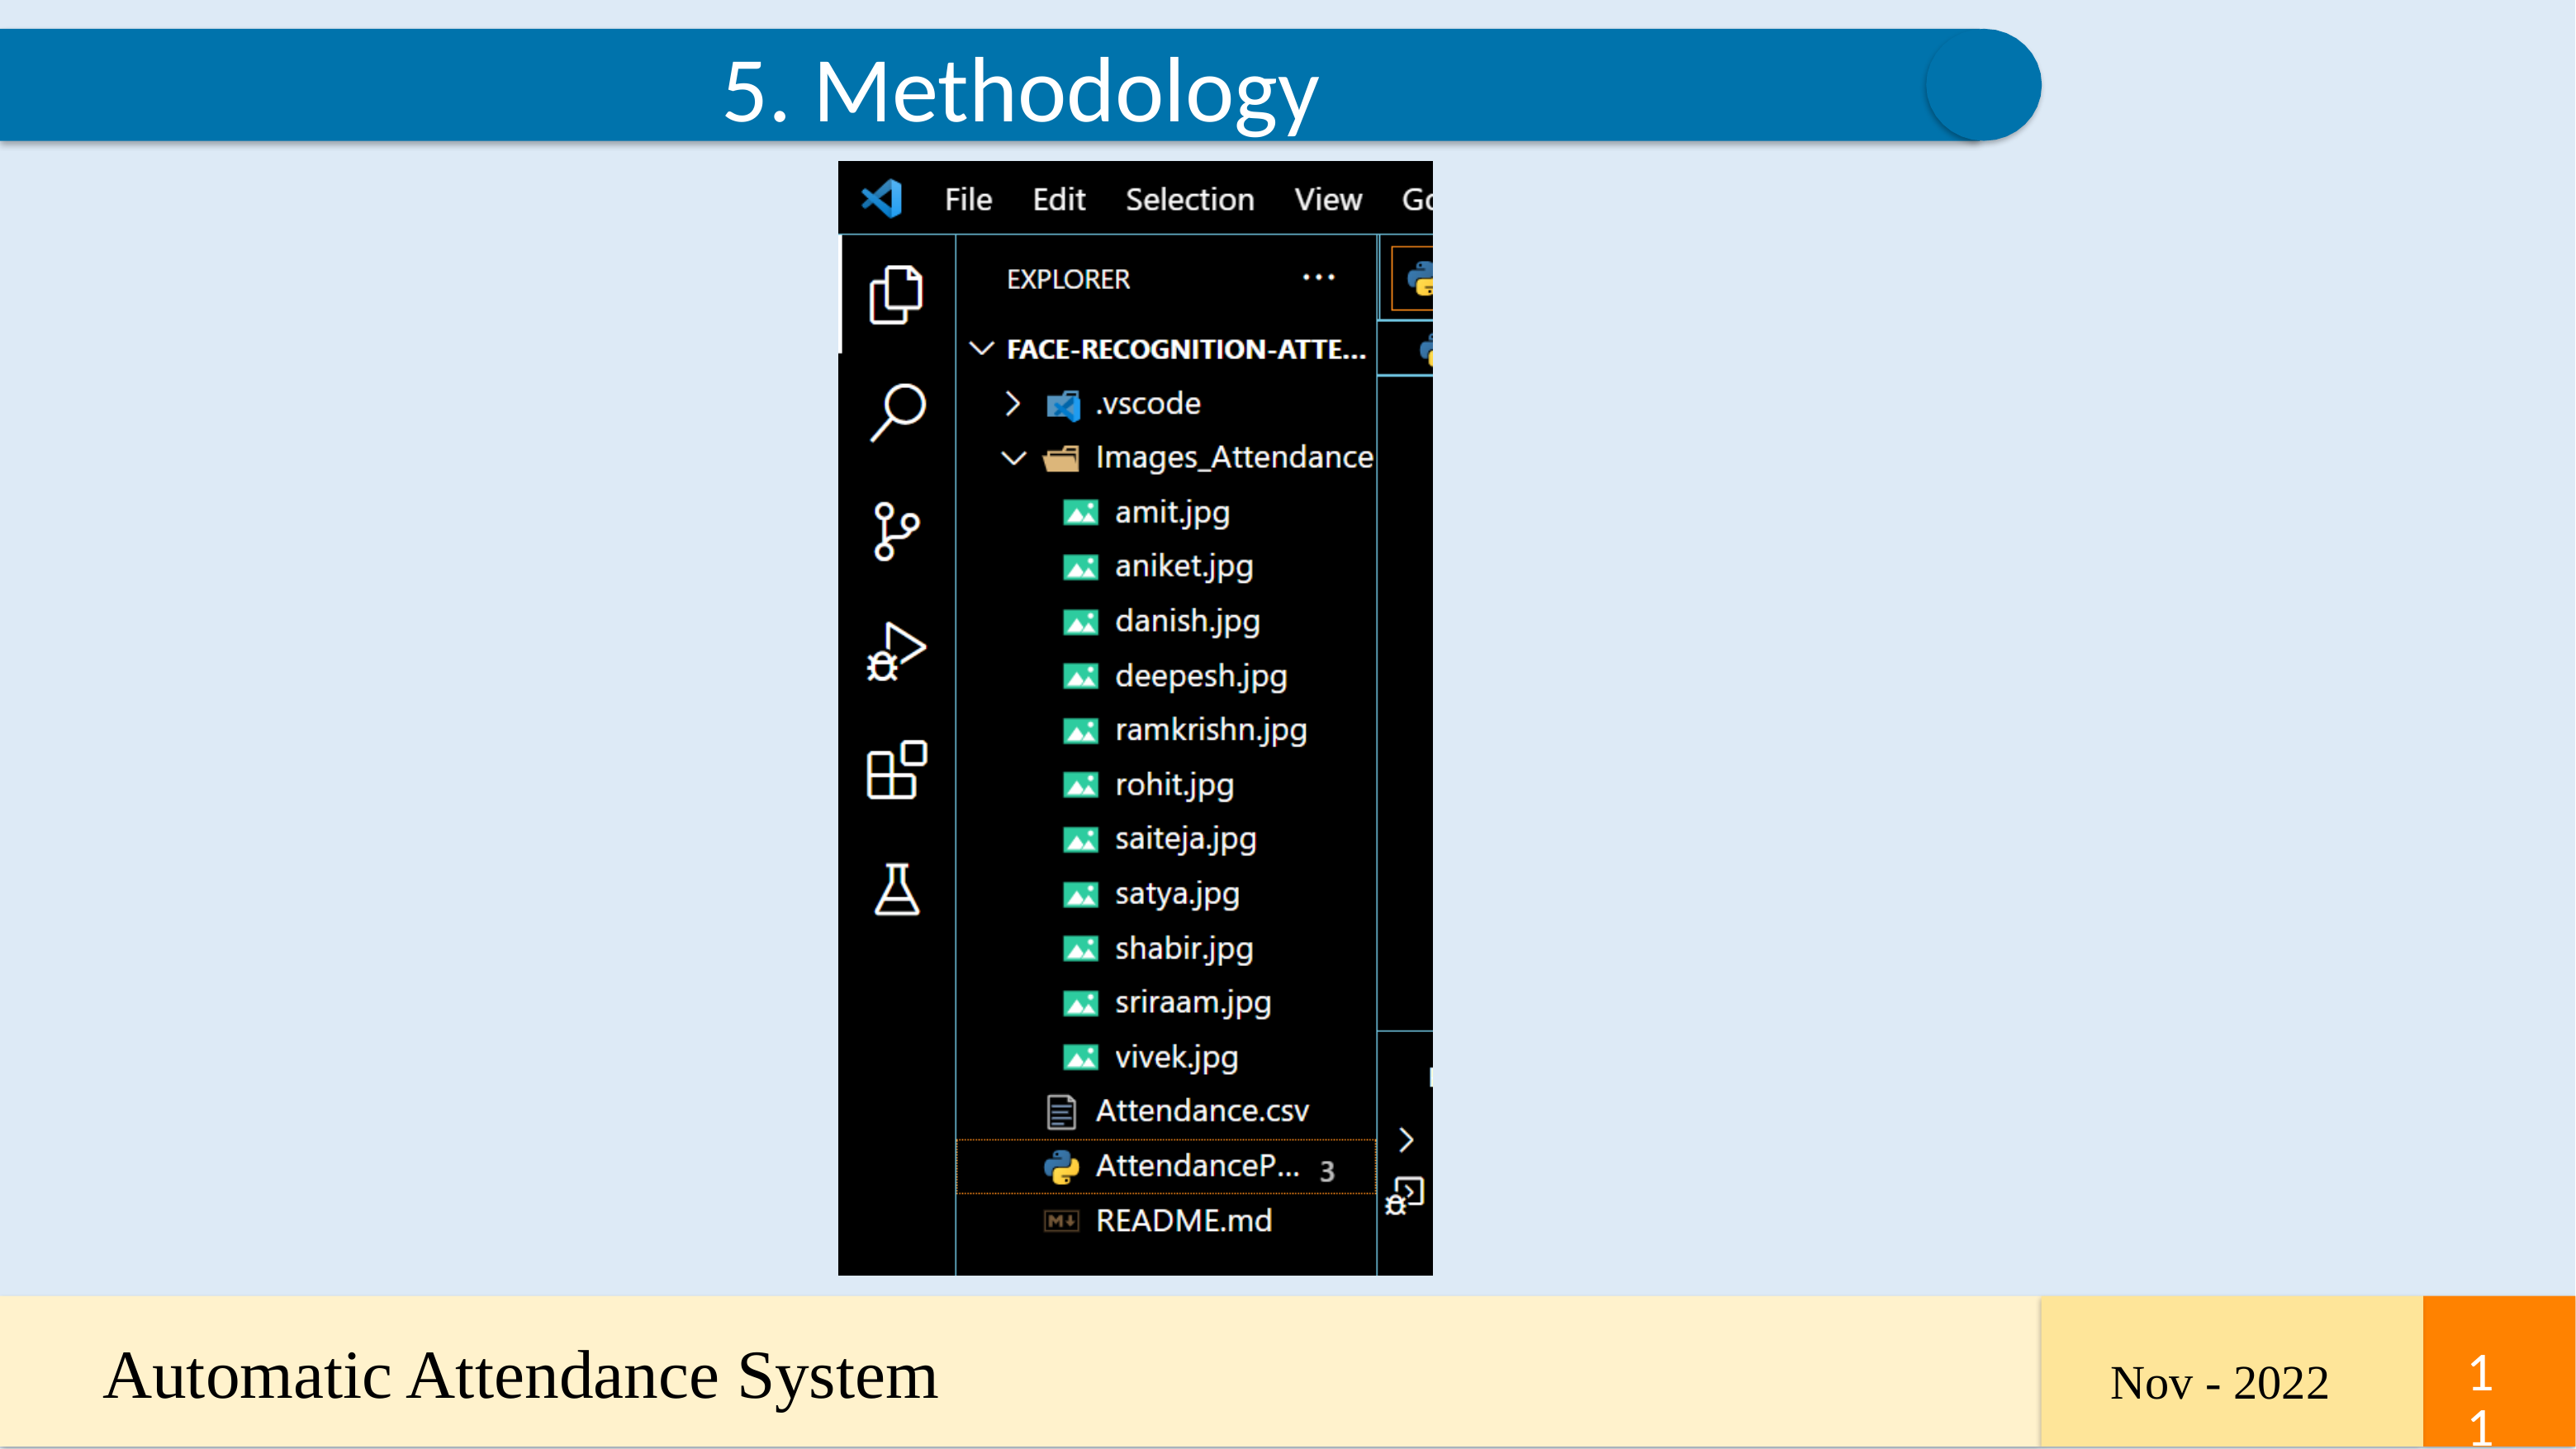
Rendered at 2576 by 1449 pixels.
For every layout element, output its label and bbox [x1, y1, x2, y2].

picture [838, 161, 1434, 1276]
text_box [0, 28, 2042, 141]
text_box [0, 1295, 2576, 1447]
